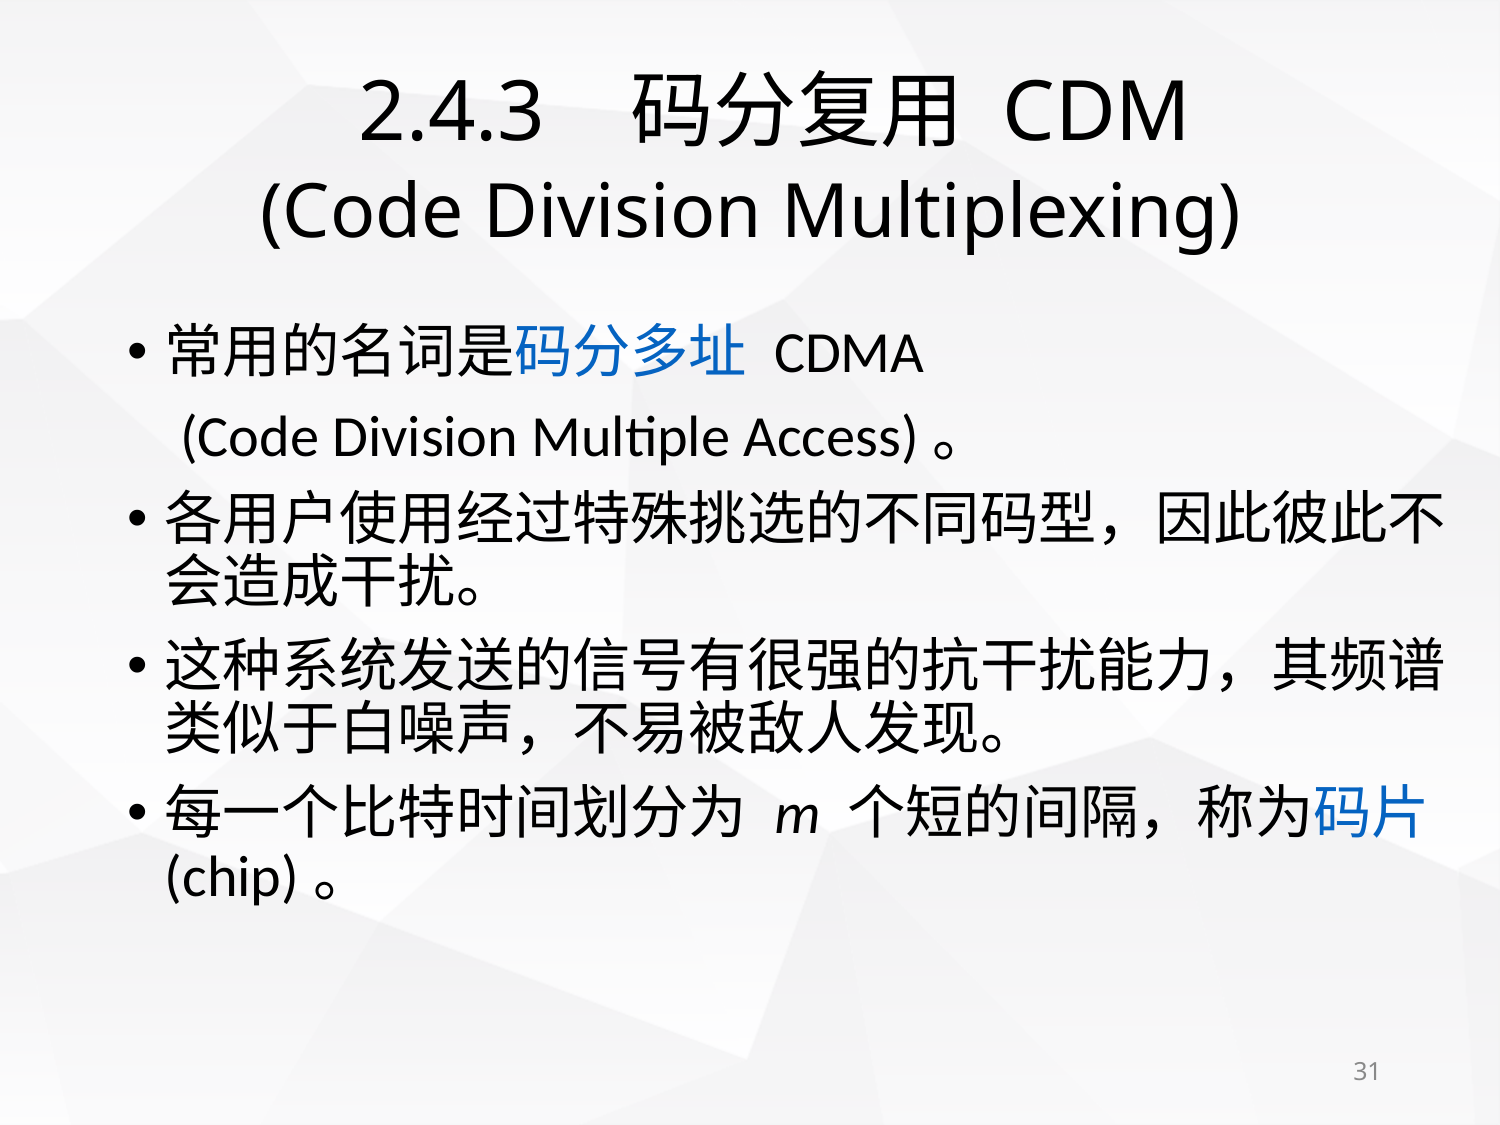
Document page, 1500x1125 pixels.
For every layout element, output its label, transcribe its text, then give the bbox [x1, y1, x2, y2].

list 常用的名词是码分多址 CDMA (Code Division Multiple Access)。 各用户使用经过特殊挑选的不同码型，因此彼此不会造成干扰。 这种系统发送的信号有很强的抗干扰能力，其频谱类似于白噪声，不易被敌人发现。 每一个比特时间划分为 m 个短的间隔，称为码片(chip)。 [112, 314, 1471, 1125]
slide_number 31 [1059, 1042, 1397, 1103]
title 2.4.3 码分复用 CDM (Code Division Multiplexing) [135, 42, 1414, 283]
picture [0, 0, 1500, 1125]
